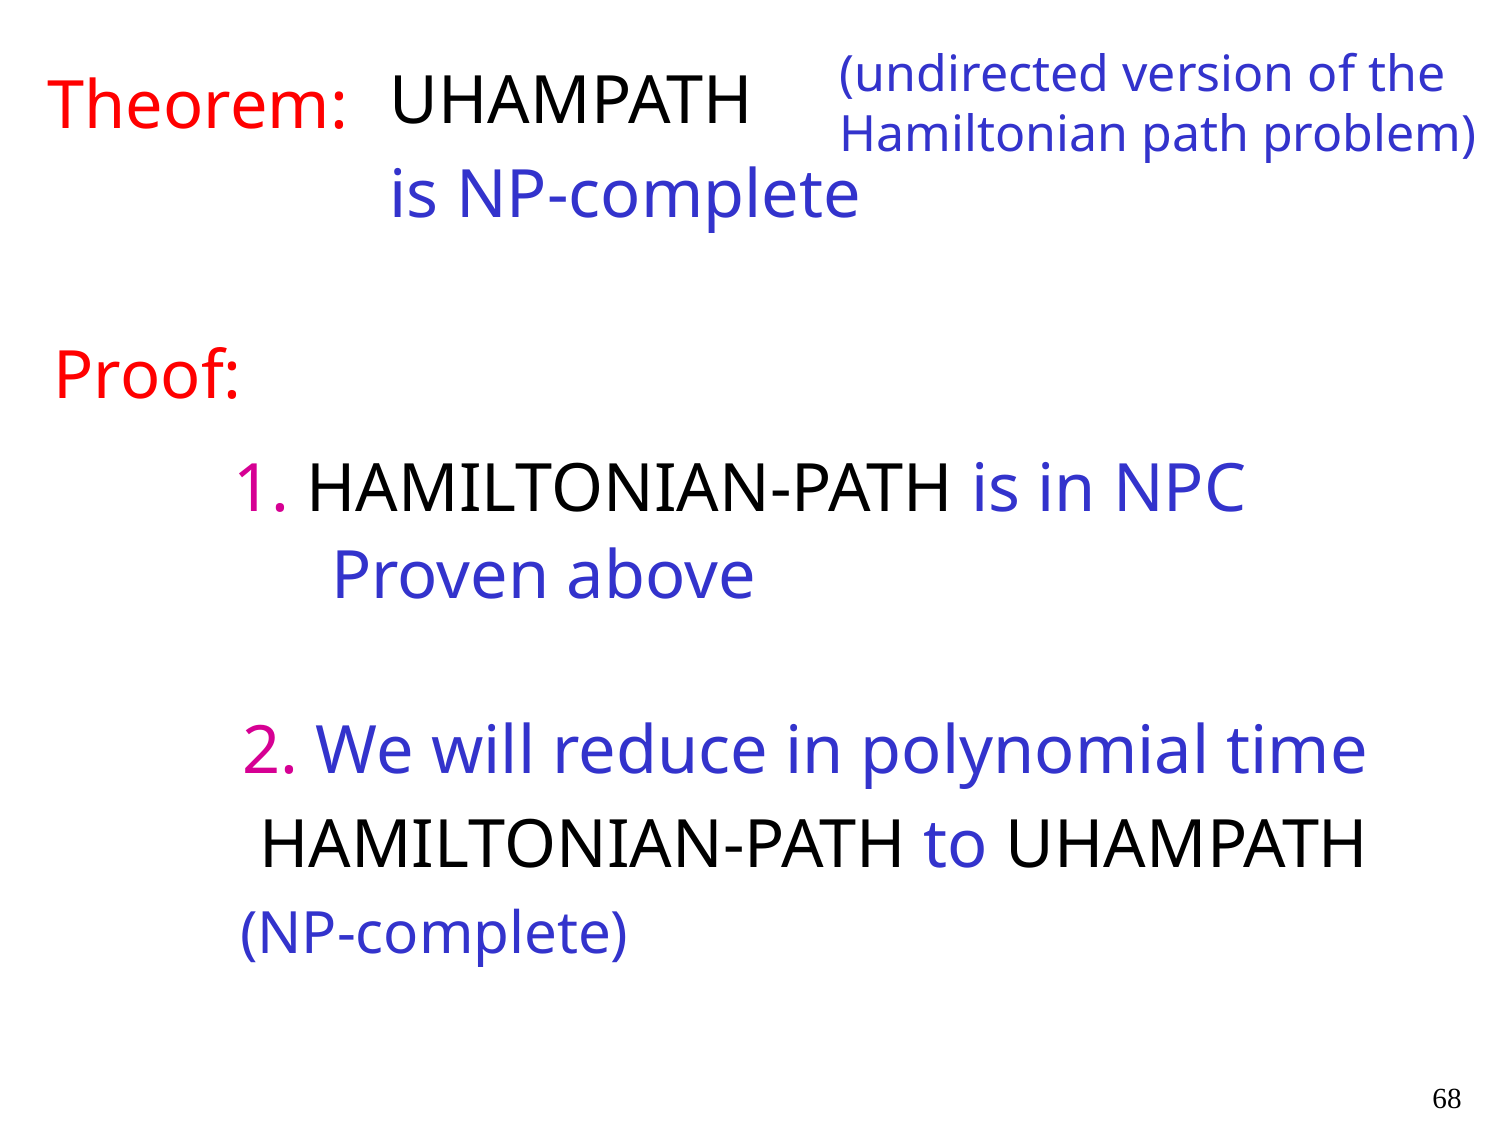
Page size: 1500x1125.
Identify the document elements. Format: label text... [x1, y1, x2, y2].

text_box (NP-complete) [225, 887, 644, 973]
text_box Theorem: [32, 54, 364, 149]
text_box (undirected version of the Hamiltonian path problem) [825, 33, 1500, 169]
text_box Proven above [316, 524, 772, 620]
text_box UHAMPATH is NP-complete [375, 49, 877, 238]
text_box 1. HAMILTONIAN-PATH is in NPC [218, 437, 1262, 533]
text_box Proof: [38, 324, 258, 420]
slide_number 68 [1164, 1071, 1478, 1123]
text_box 2. We will reduce in polynomial time HAMILTONIAN-PATH to UHAMPATH [227, 699, 1385, 982]
